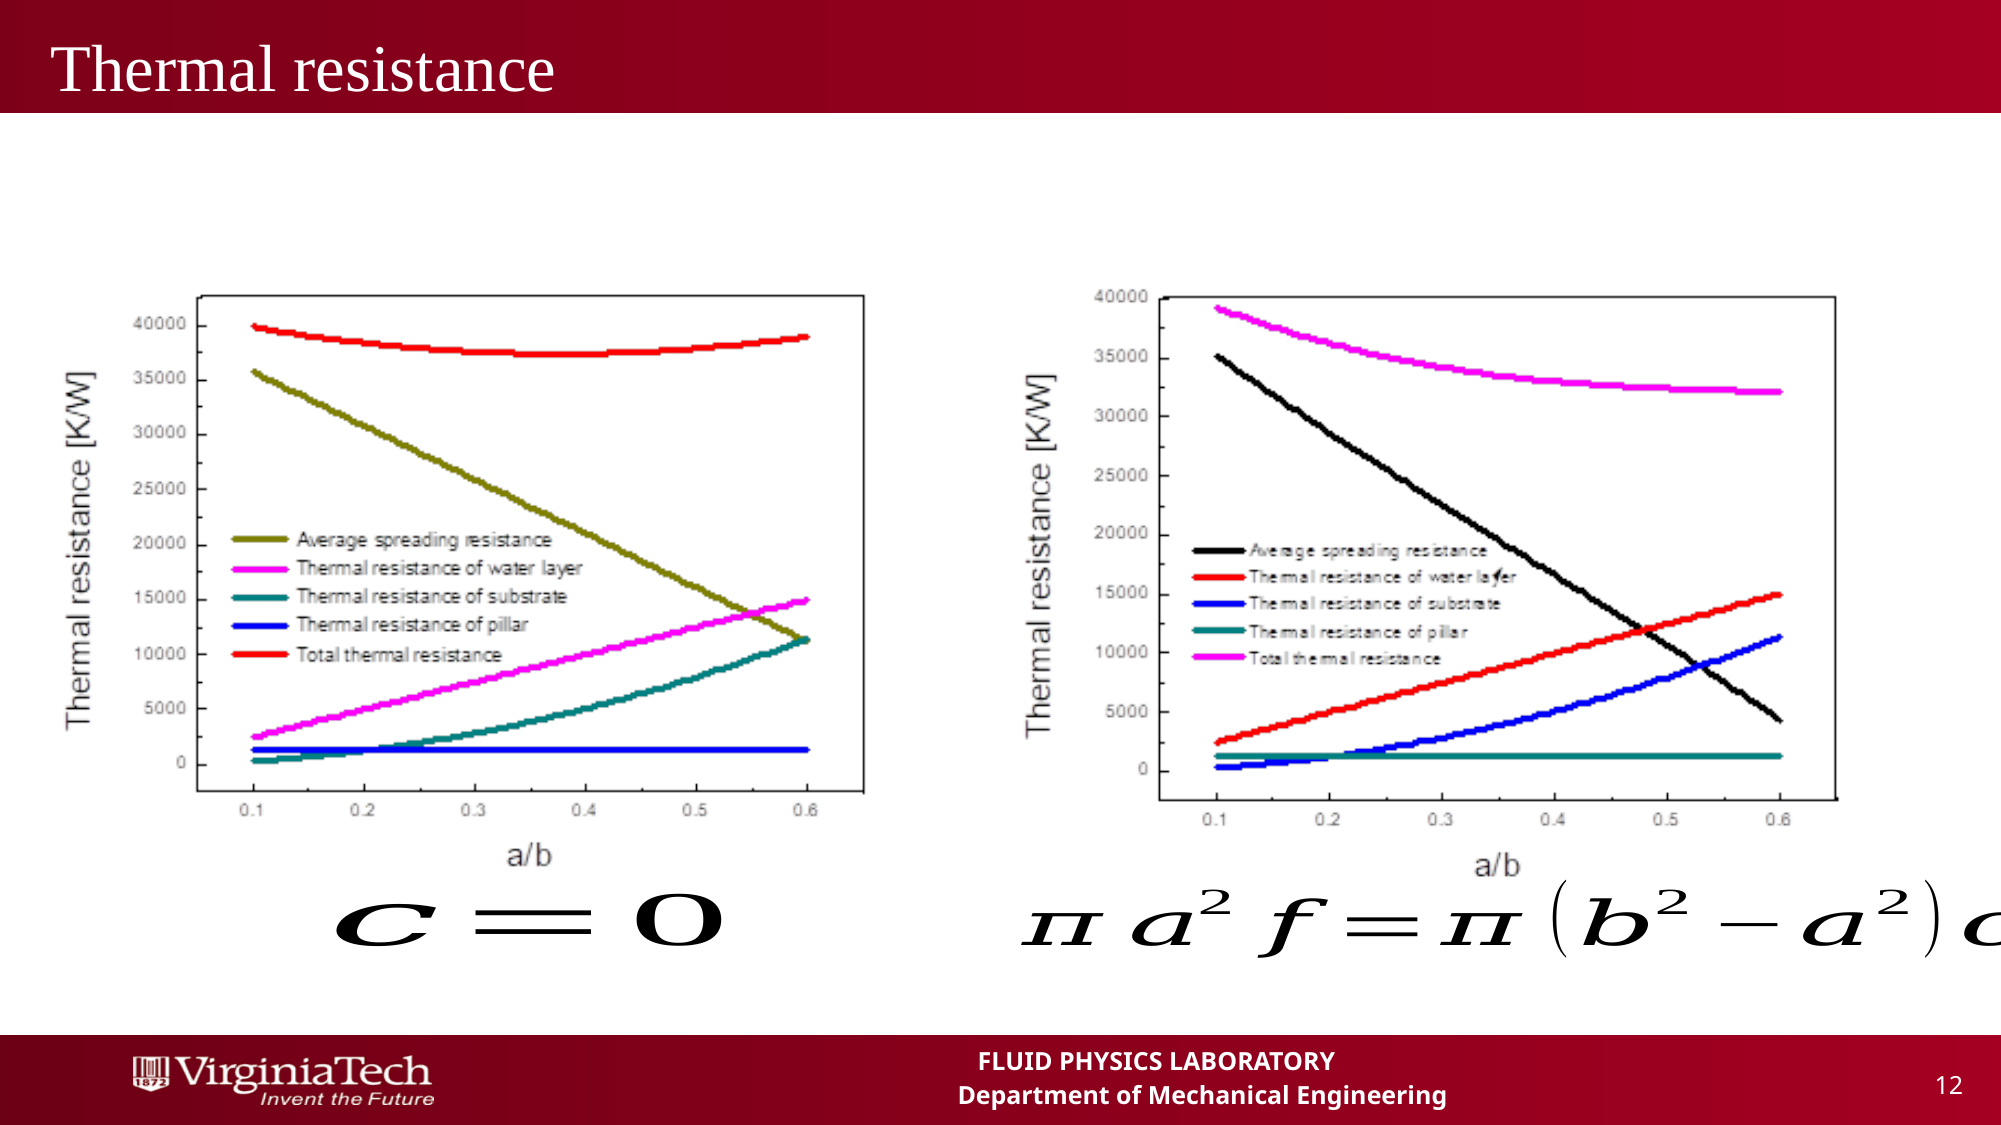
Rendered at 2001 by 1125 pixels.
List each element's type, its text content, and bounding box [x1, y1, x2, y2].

picture [133, 1055, 434, 1105]
title Thermal resistance [0, 0, 2000, 113]
slide_number 12 [1913, 1062, 2000, 1108]
picture [23, 217, 1974, 920]
